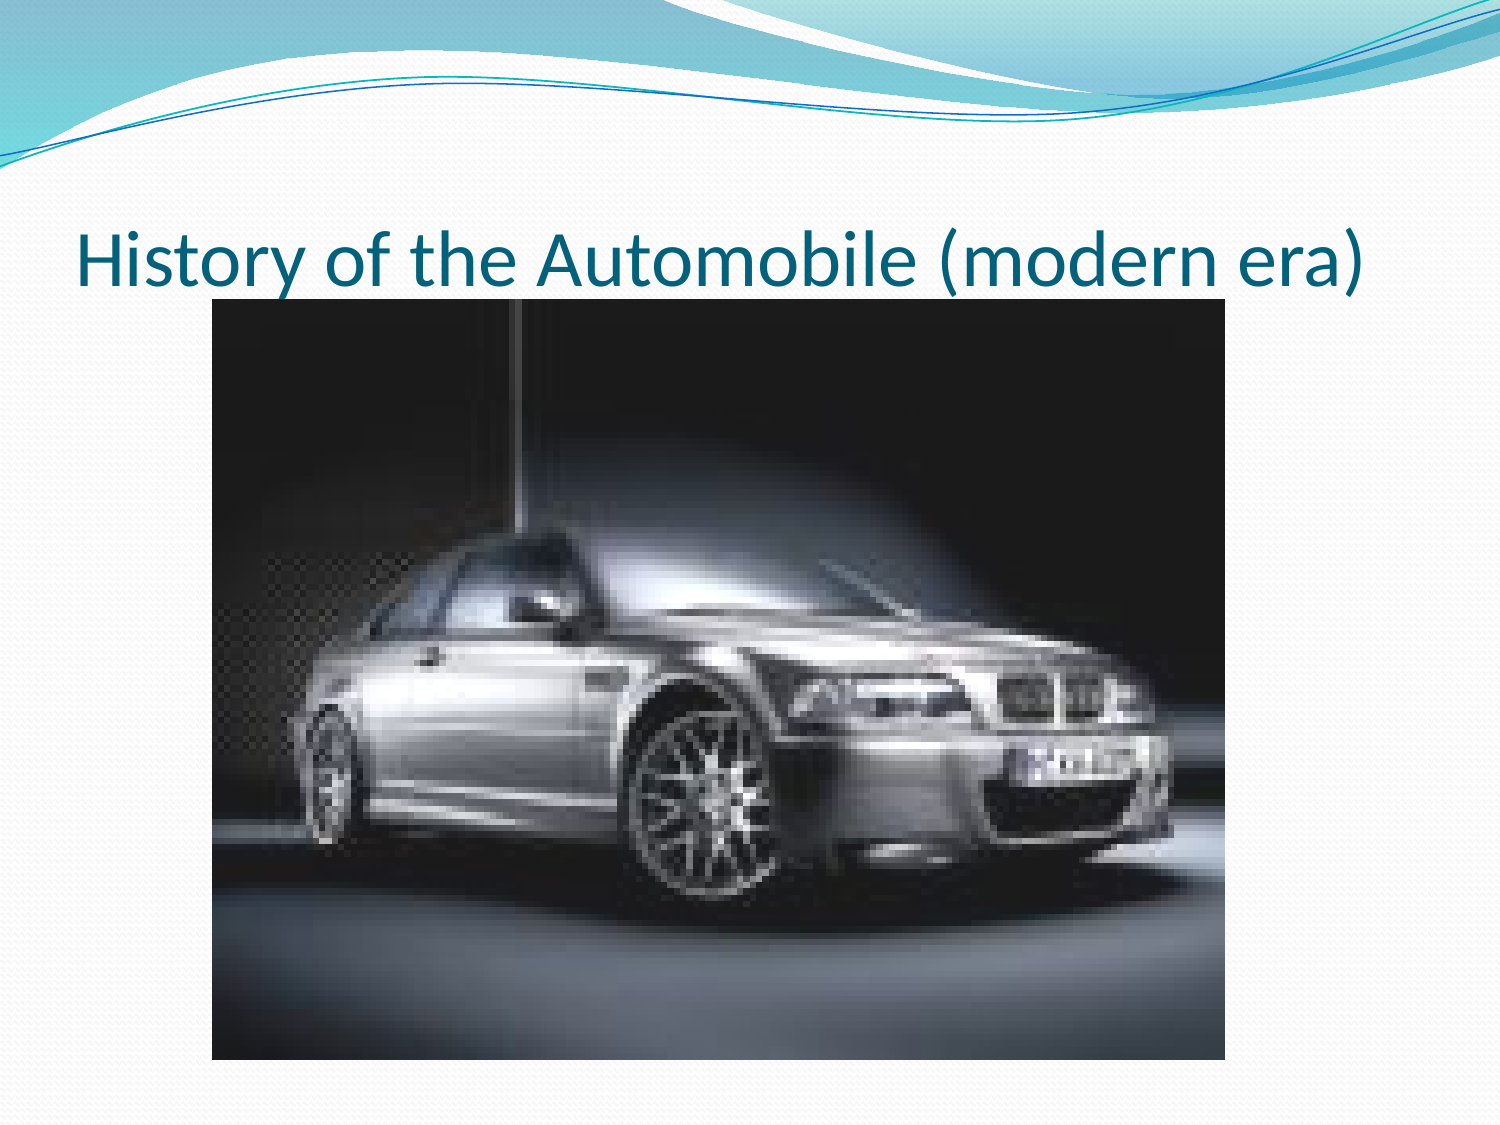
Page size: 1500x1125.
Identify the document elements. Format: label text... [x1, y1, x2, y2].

title History of the Automobile (modern era) [75, 115, 1425, 303]
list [212, 299, 1226, 1060]
